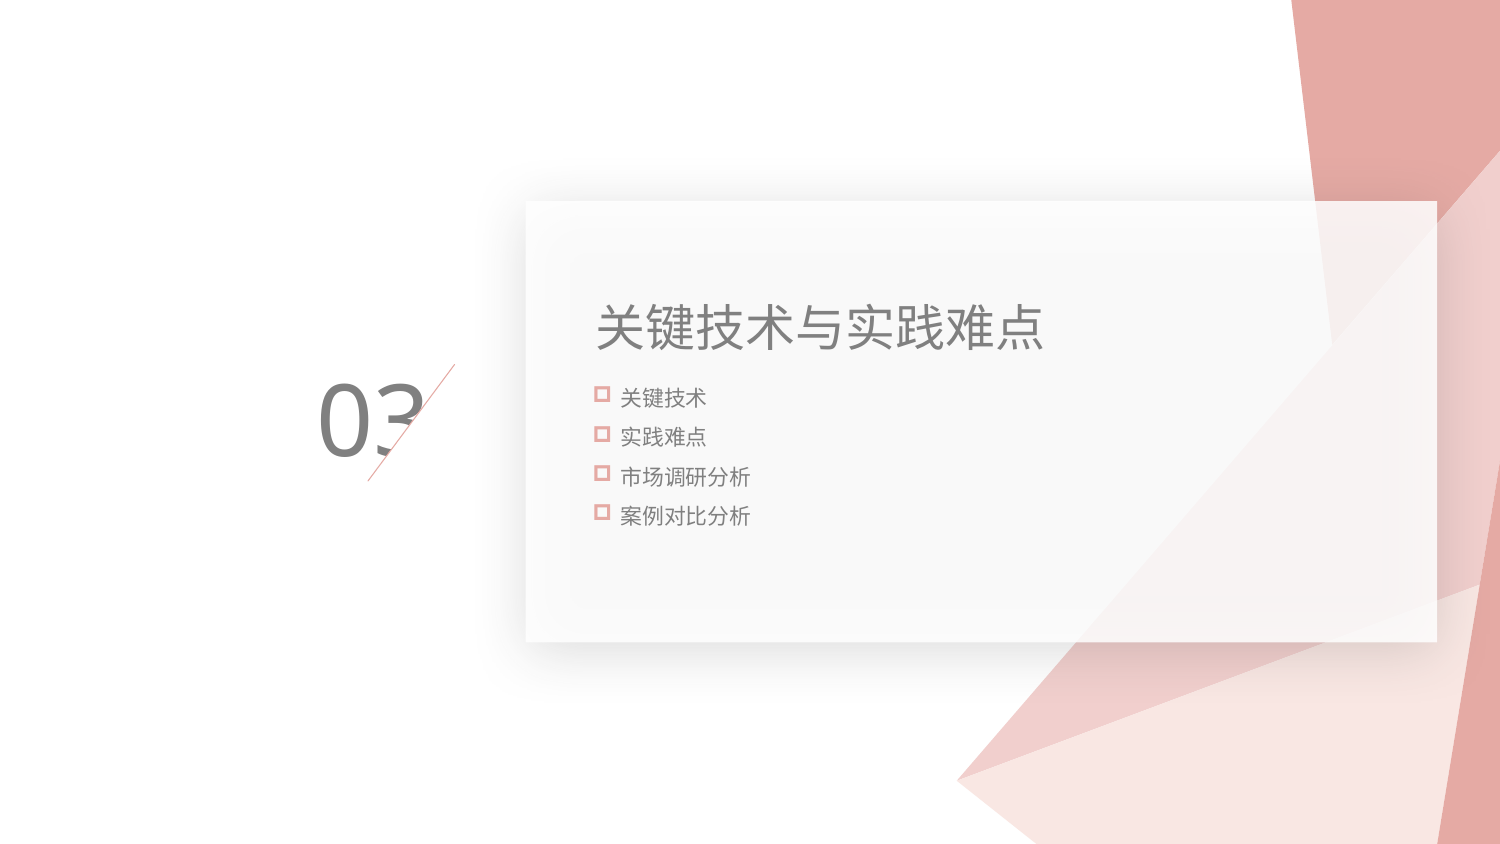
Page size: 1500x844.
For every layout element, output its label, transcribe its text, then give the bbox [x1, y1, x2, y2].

text_box 03 [302, 348, 450, 484]
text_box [367, 364, 455, 482]
text_box [523, 199, 951, 644]
text_box 关键技术与实践难点 [580, 288, 951, 364]
text_box 关键技术 实践难点 市场调研分析 案例对比分析 [578, 364, 951, 537]
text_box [956, 0, 1500, 844]
